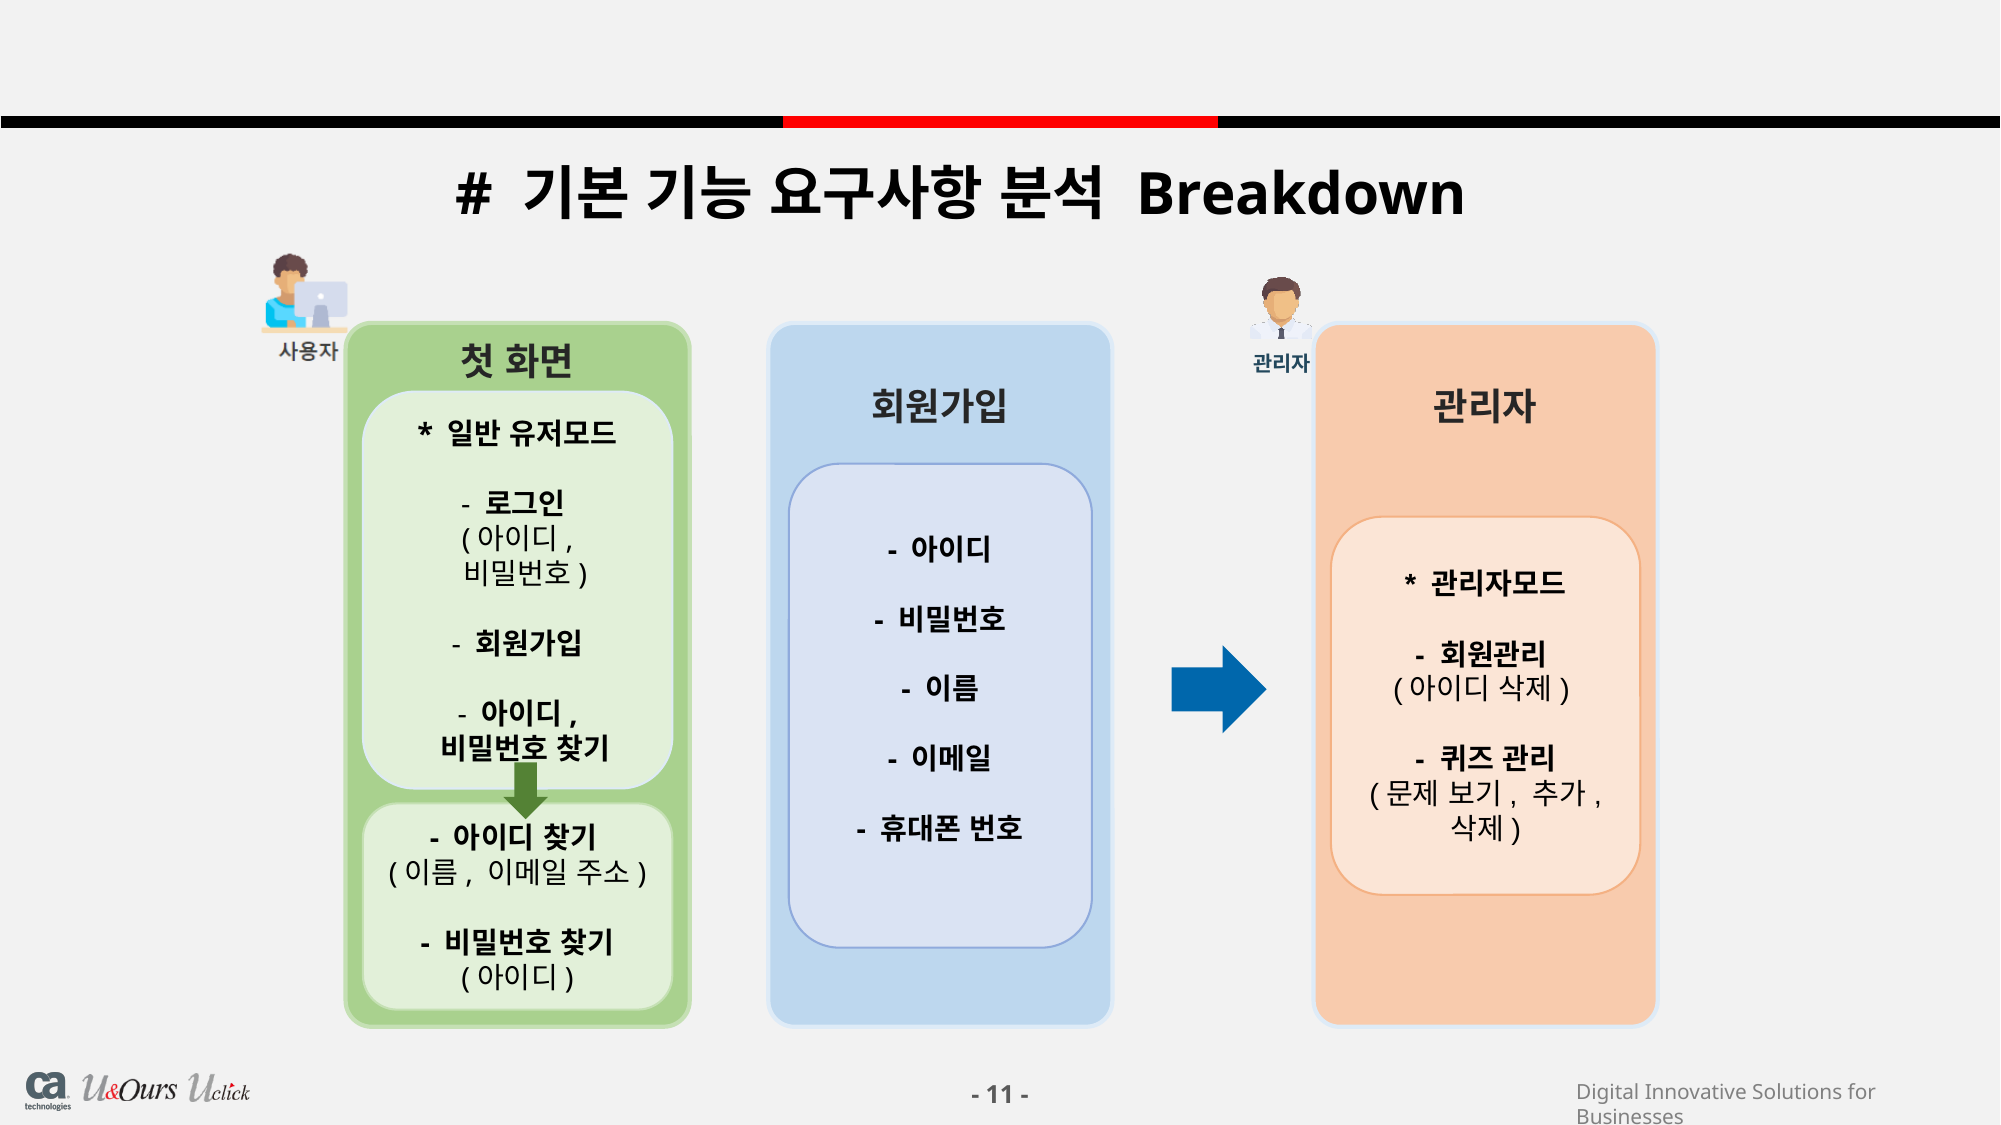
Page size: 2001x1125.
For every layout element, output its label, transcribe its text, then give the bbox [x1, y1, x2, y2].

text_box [1228, 277, 1335, 383]
picture [82, 1074, 177, 1101]
text_box * 일반 유저모드 - 로그인 (아이디, 비밀번호) - 회원가입 - 아이디, 비밀번호 찾기 [362, 391, 673, 789]
text_box 관리자 [1313, 322, 1658, 1027]
text_box 첫 화면 [345, 322, 690, 1027]
title # 기본 기능 요구사항 분석 Breakdown [399, 157, 1523, 234]
text_box - 아이디 - 비밀번호 - 이름 - 이메일 - 휴대폰 번호 [788, 463, 1092, 948]
text_box 회원가입 [768, 322, 1113, 1027]
picture [253, 244, 355, 375]
text_box * 관리자모드 - 회원관리 (아이디 삭제) - 퀴즈 관리 (문제 보기, 추가, 삭제) [1330, 516, 1641, 895]
picture [188, 1073, 250, 1102]
text_box [503, 762, 548, 820]
text_box [1171, 645, 1267, 734]
text_box - 아이디 찾기 (이름, 이메일 주소) - 비밀번호 찾기 (아이디) [362, 803, 673, 1010]
